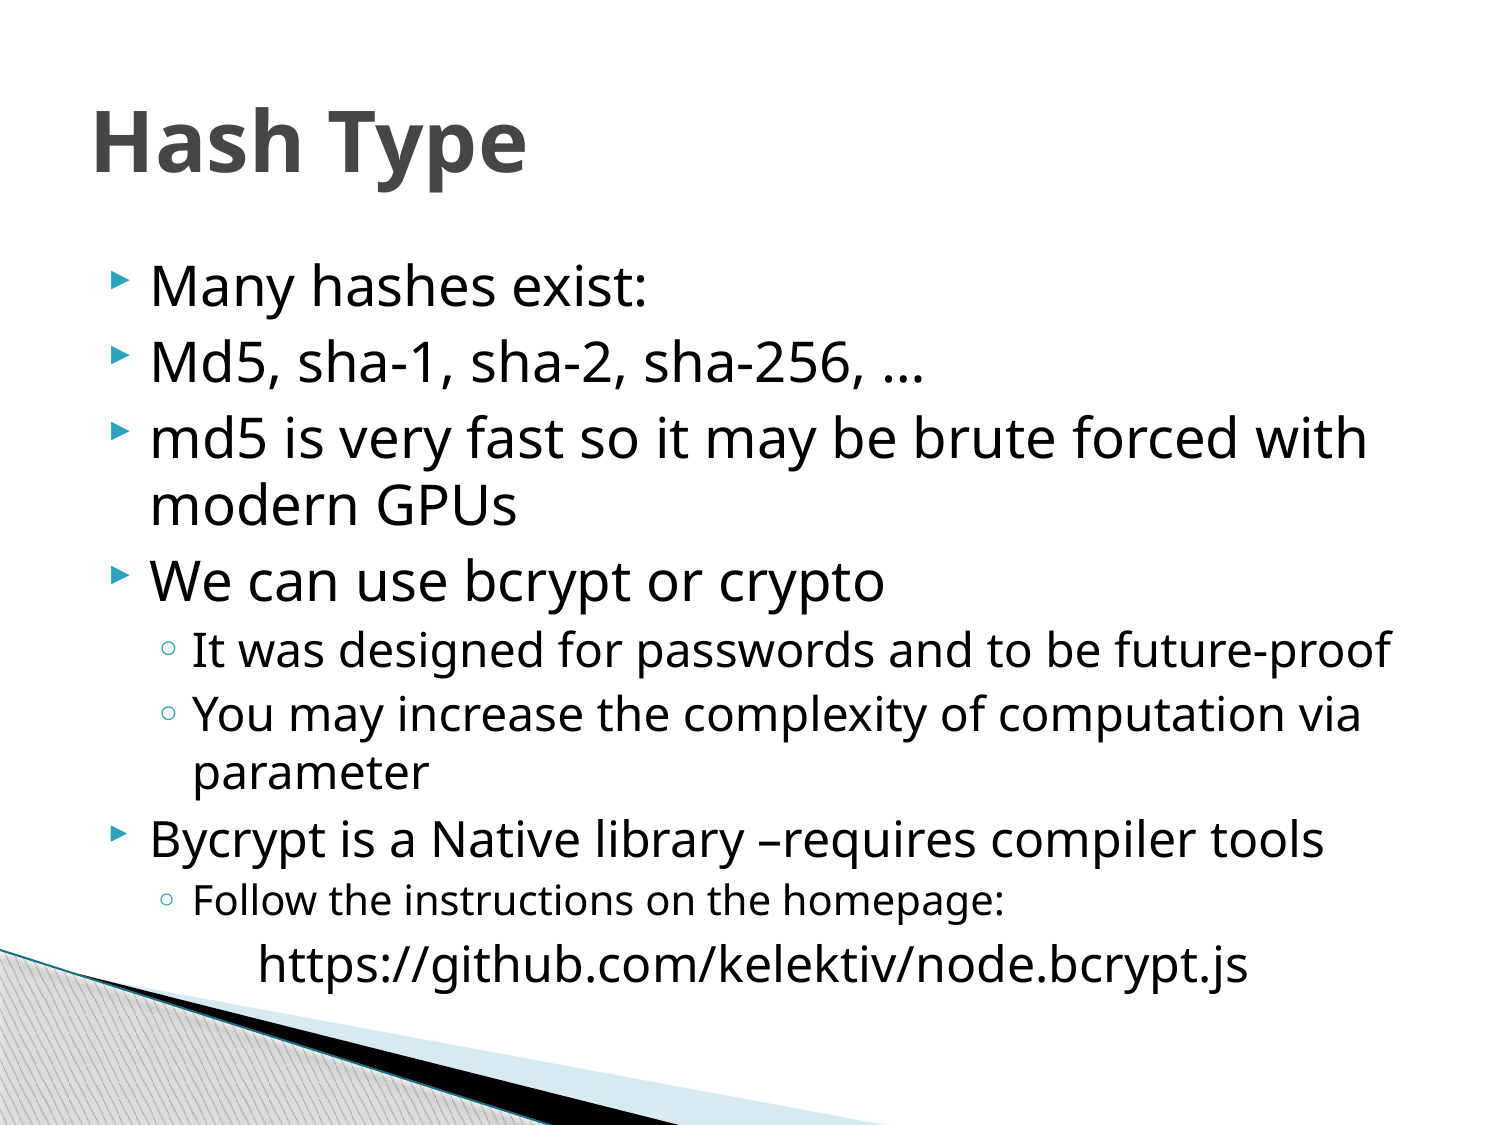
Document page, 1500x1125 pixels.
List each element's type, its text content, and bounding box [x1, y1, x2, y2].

title Hash Type [75, 45, 1425, 233]
list Many hashes exist: Md5, sha-1, sha-2, sha-256, … md5 is very fast so it may be brute forced with modern GPUs We can use bcrypt or crypto It was designed for passwords and to be future-proof You may increase the complexity of computation via parameter Bycrypt is a Native library –requires compiler tools Follow the instructions on the homepage: https://github.com/kelektiv/node.bcrypt.js [75, 242, 1425, 986]
